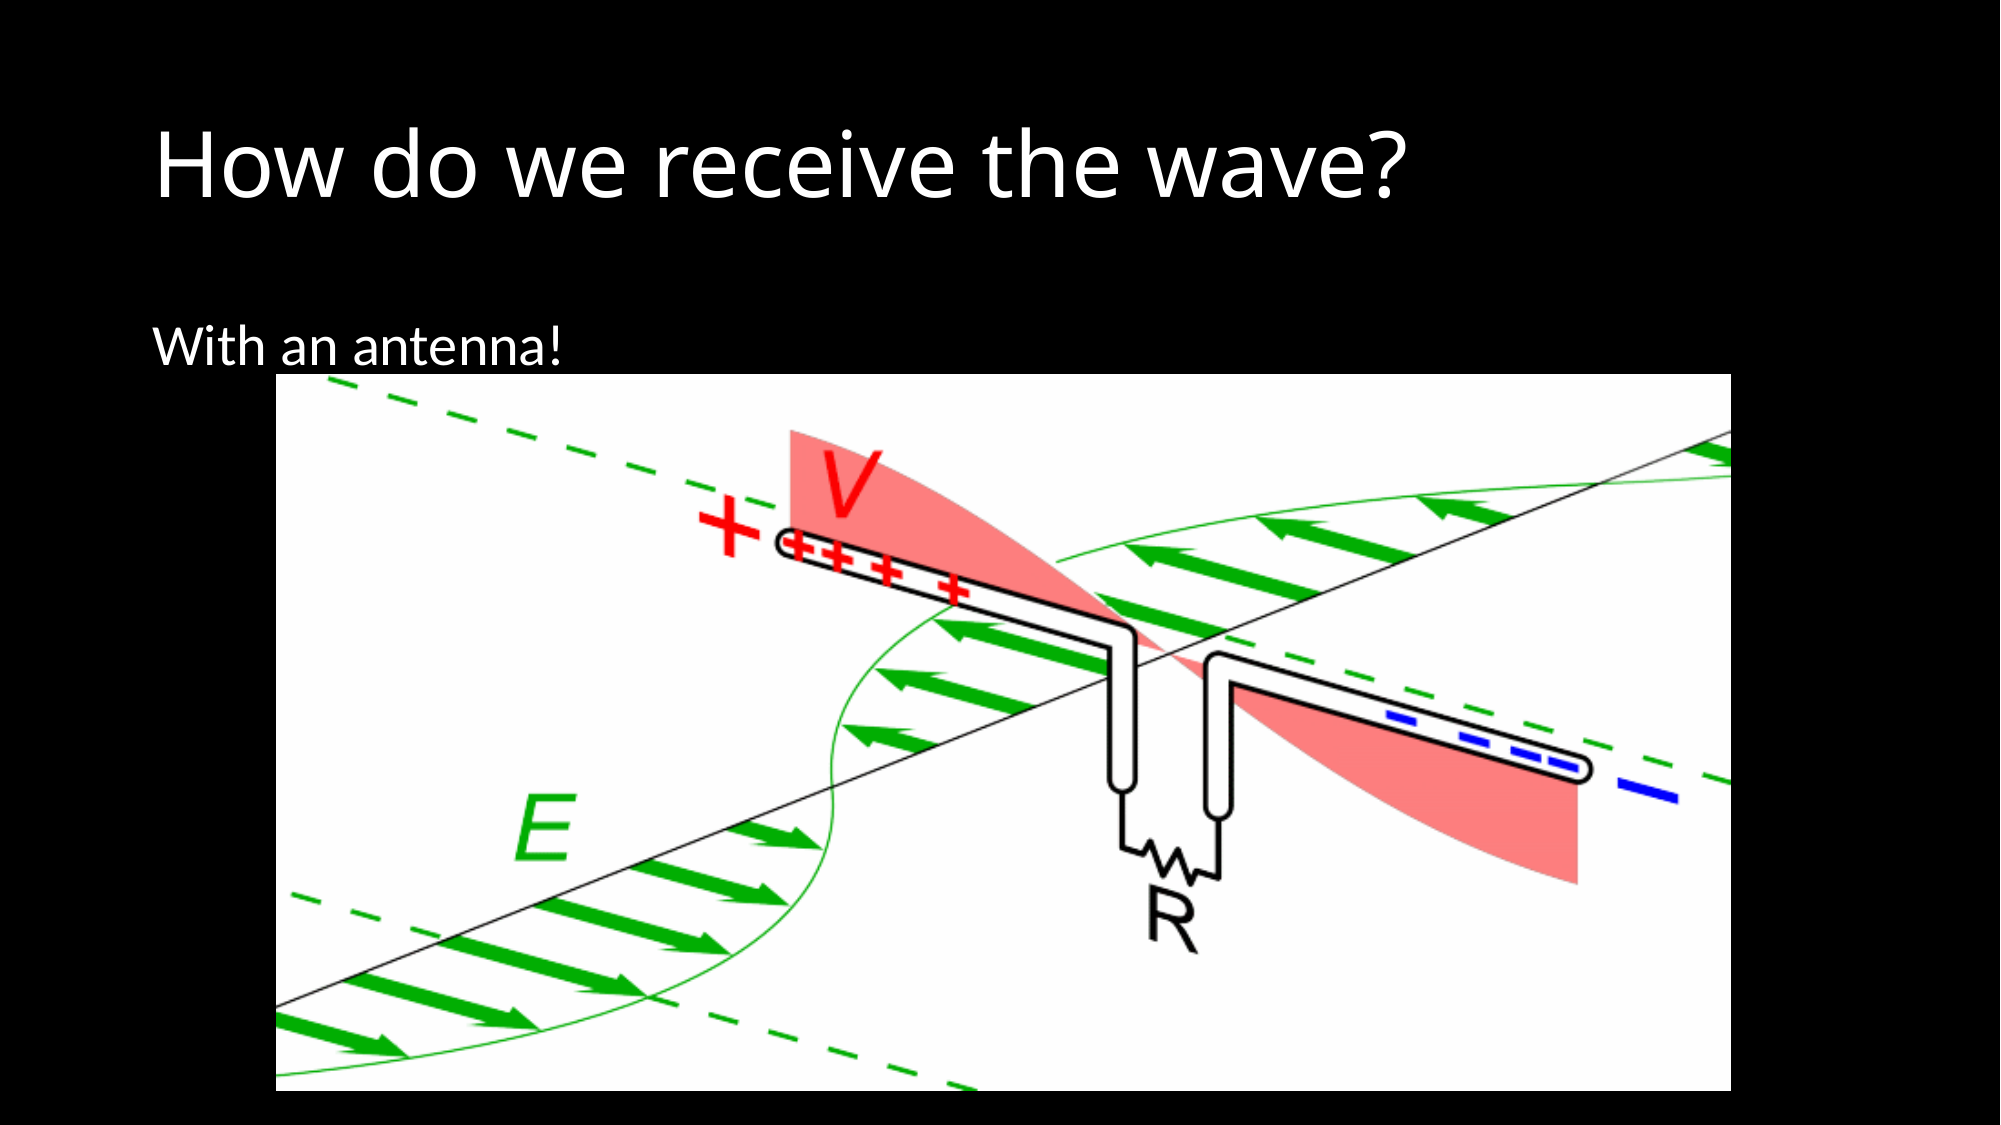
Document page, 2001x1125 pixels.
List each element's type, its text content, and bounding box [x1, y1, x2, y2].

picture [276, 374, 1731, 1092]
text_box With an antenna! [137, 299, 1862, 1013]
text_box How do we receive the wave? [137, 59, 1862, 277]
